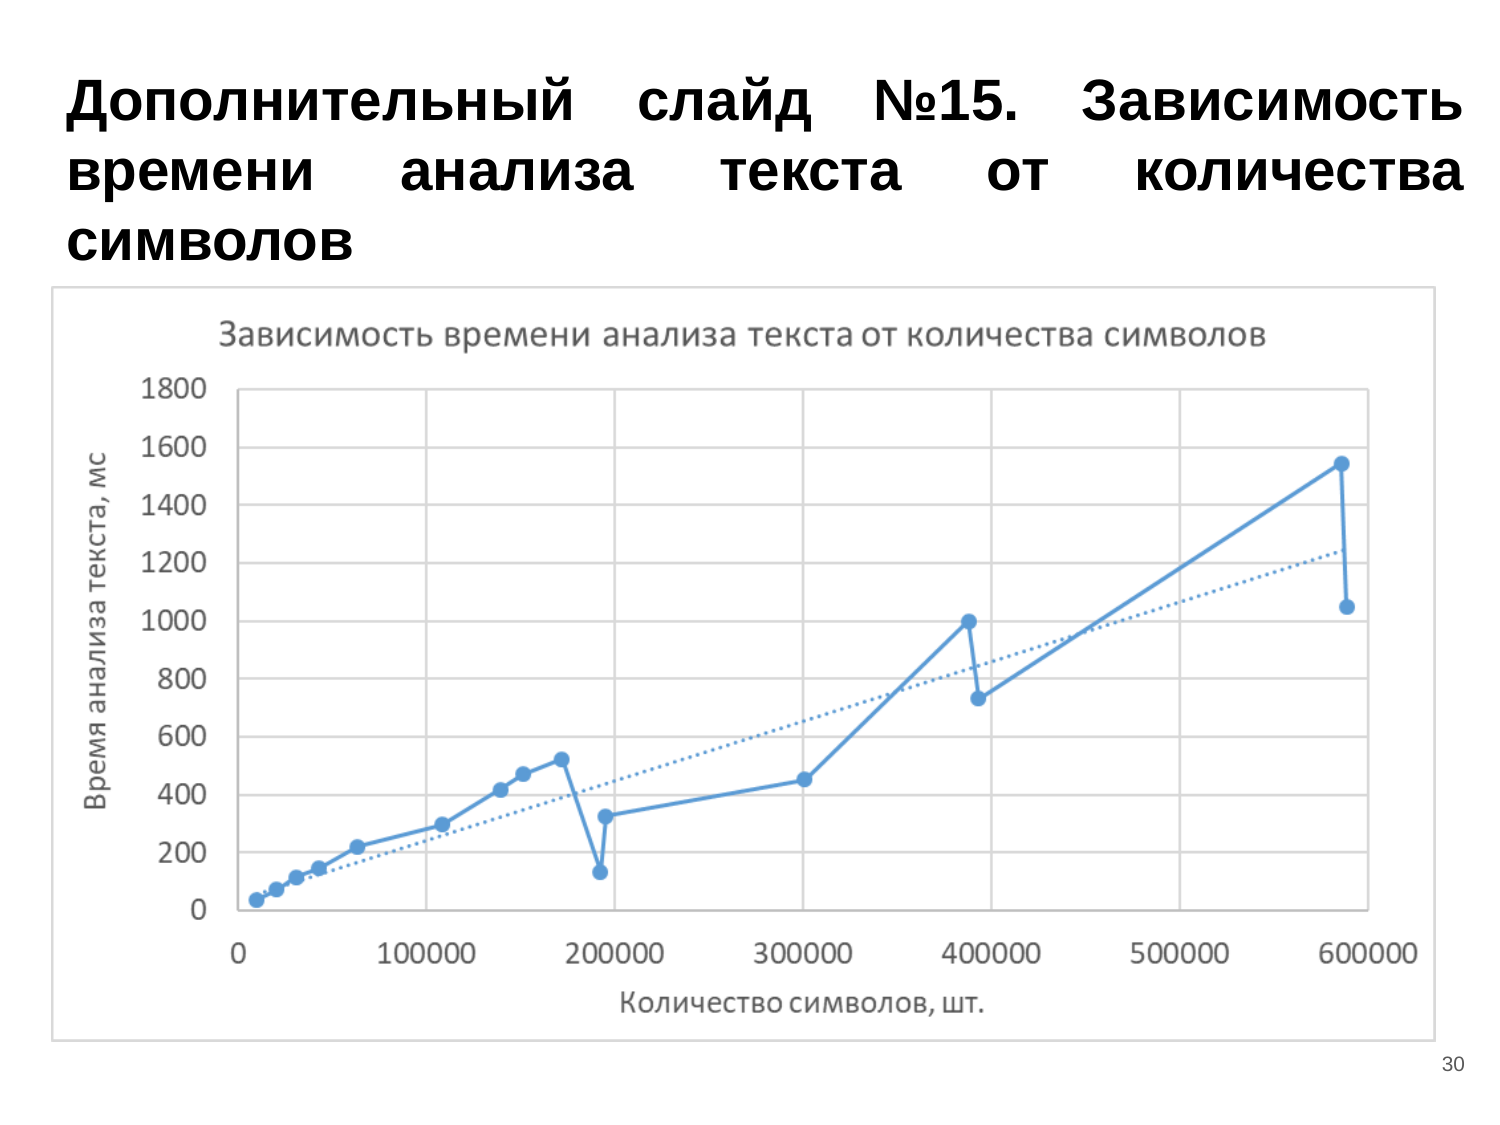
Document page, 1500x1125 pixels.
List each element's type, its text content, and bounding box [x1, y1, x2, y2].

title Дополнительный слайд №15. Зависимость времени анализа текста от количества символов [51, 47, 1480, 287]
slide_number 30 [1389, 1019, 1480, 1106]
picture [50, 285, 1436, 1042]
